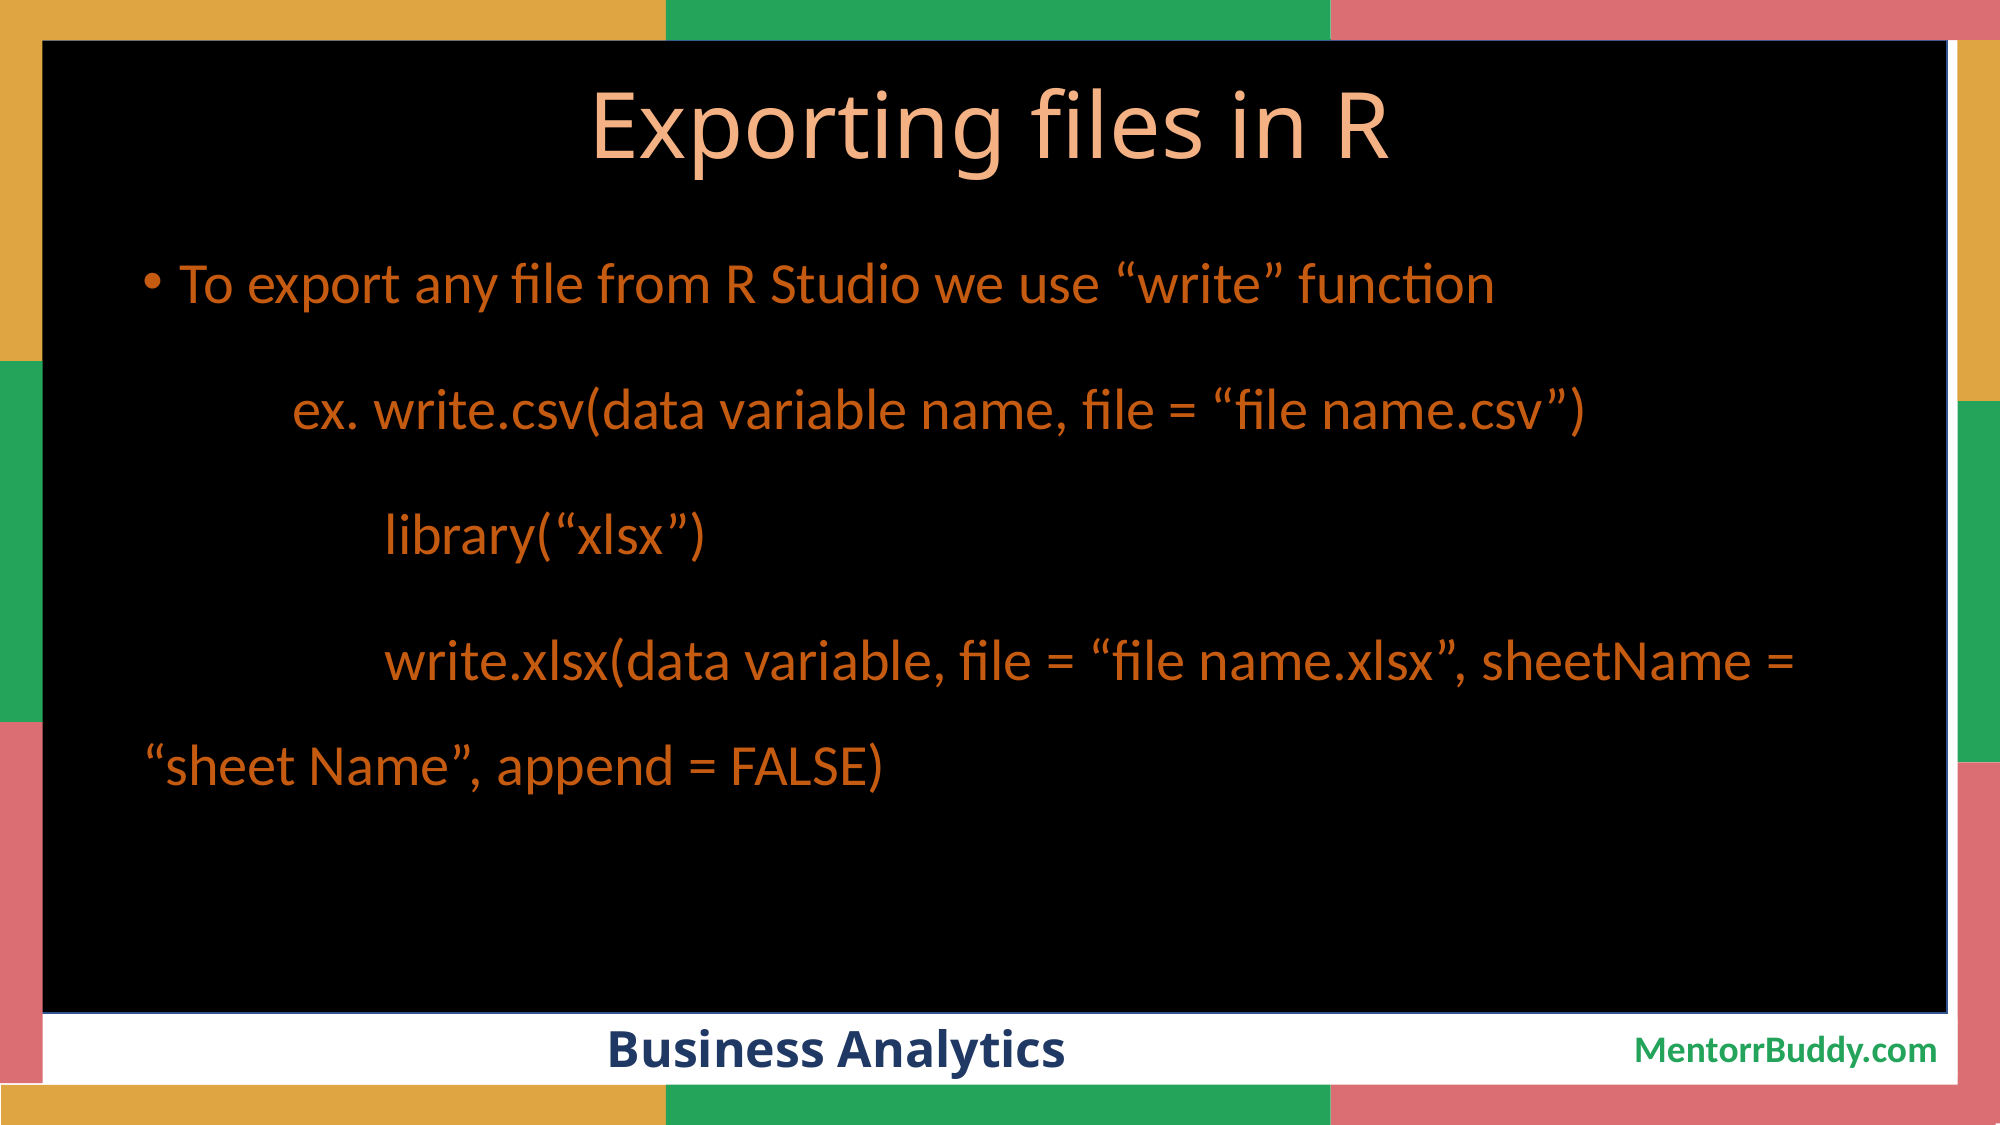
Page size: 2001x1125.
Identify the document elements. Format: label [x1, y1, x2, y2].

text_box [0, 0, 2000, 1125]
